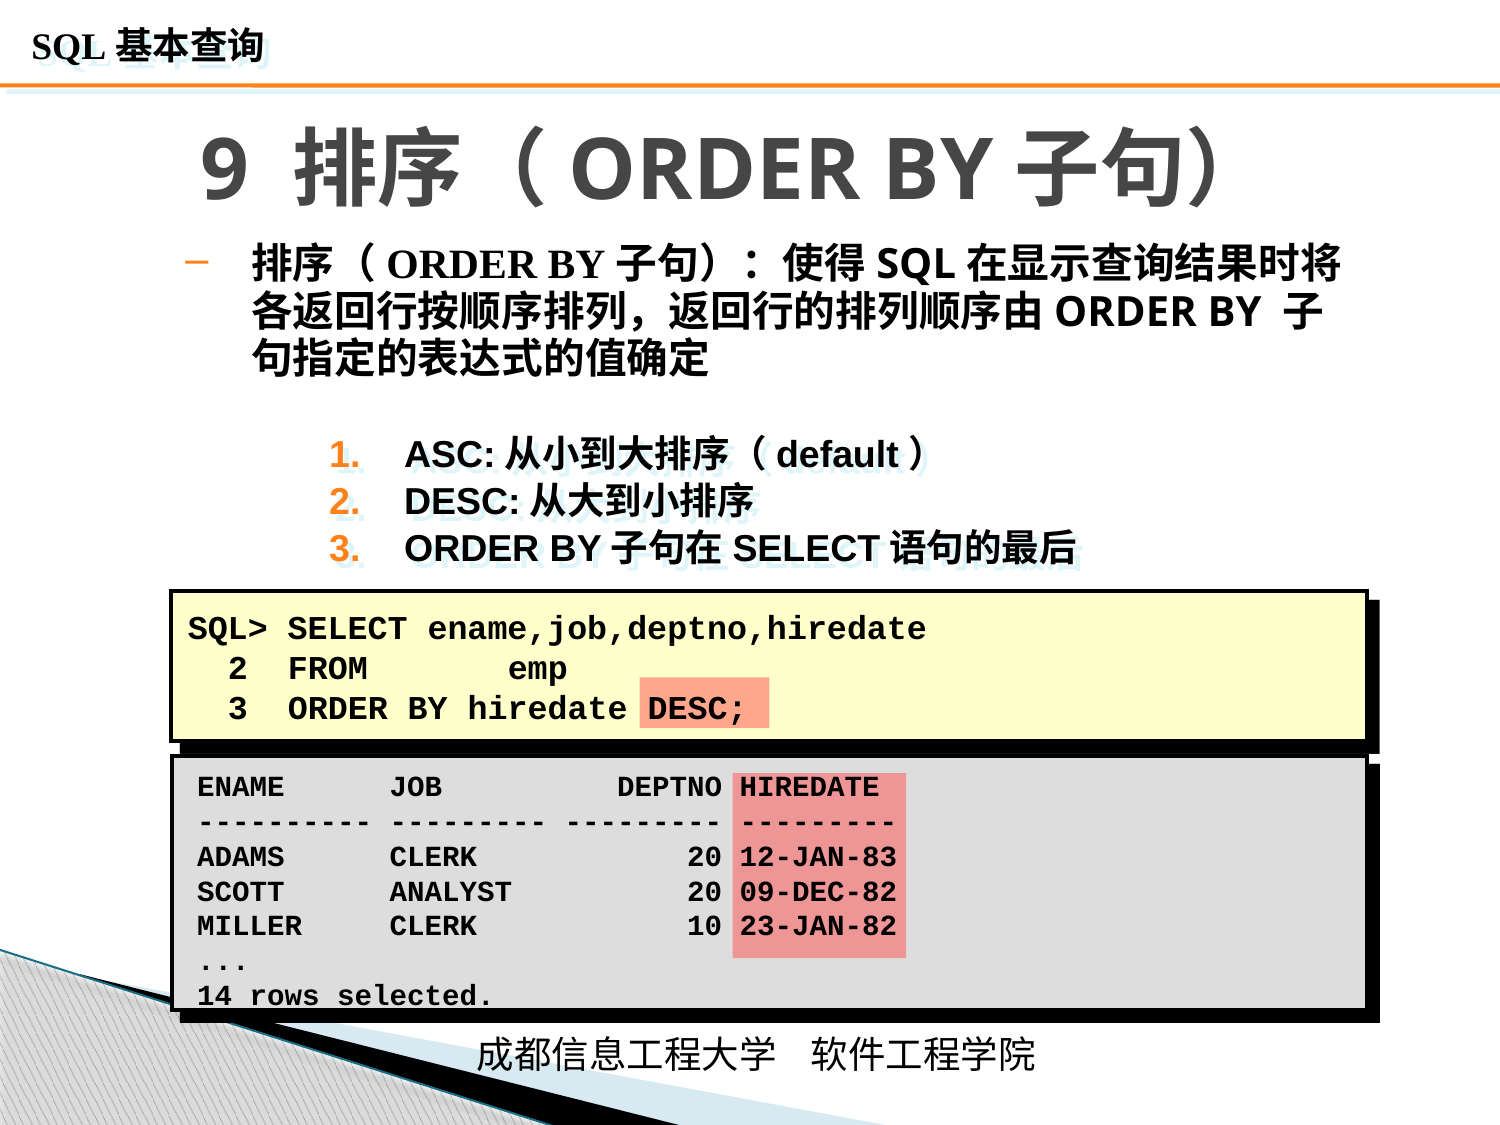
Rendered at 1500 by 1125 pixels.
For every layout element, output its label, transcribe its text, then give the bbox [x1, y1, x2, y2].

text_box 排序（ORDER BY子句）：使得SQL在显示查询结果时将各返回行按顺序排列，返回行的排列顺序由ORDER BY 子句指定的表达式的值确定 [85, 233, 1364, 391]
text_box ENAME JOB DEPTNO HIREDATE ---------- --------- --------- --------- ADAMS CLERK 20 12-JAN-83 SCOTT ANALYST 20 09-DEC-82 MILLER CLERK 10 23-JAN-82 ... 14 rows selected. [182, 782, 1374, 996]
text_box ASC:从小到大排序（default） DESC:从大到小排序 ORDER BY子句在SELECT语句的最后 [295, 433, 1370, 576]
text_box [732, 773, 907, 782]
title 9 排序（ORDER BY子句） [54, 93, 1418, 238]
text_box [171, 755, 1368, 1011]
text_box SQL> SELECT ename,job,deptno,hiredate 2 FROM emp 3 ORDER BY hiredate DESC; [172, 589, 1374, 744]
